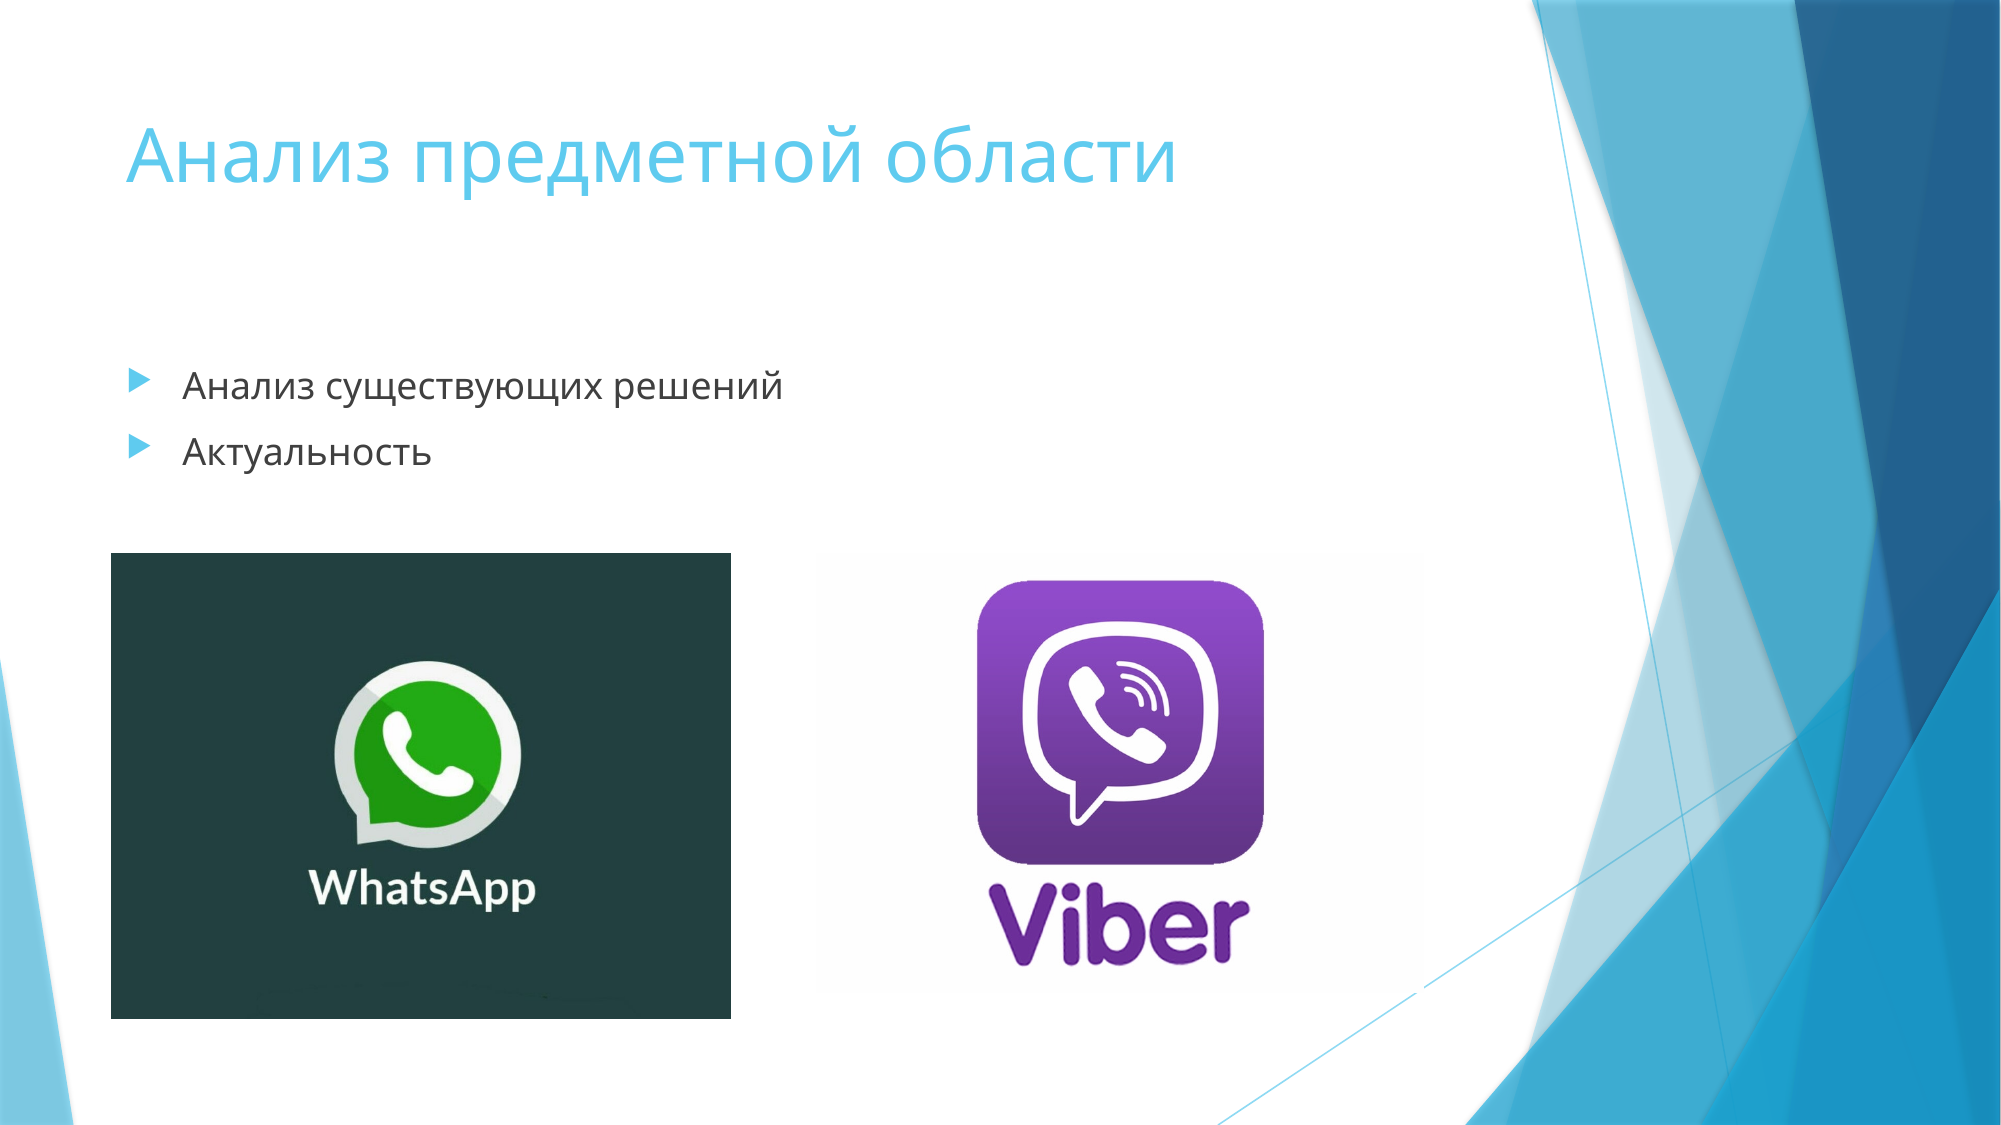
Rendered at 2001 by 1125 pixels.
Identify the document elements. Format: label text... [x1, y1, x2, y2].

picture [110, 553, 732, 1019]
title Анализ предметной области [111, 99, 1522, 317]
list Анализ существующих решений Актуальность [111, 354, 1522, 554]
picture [815, 553, 1425, 993]
